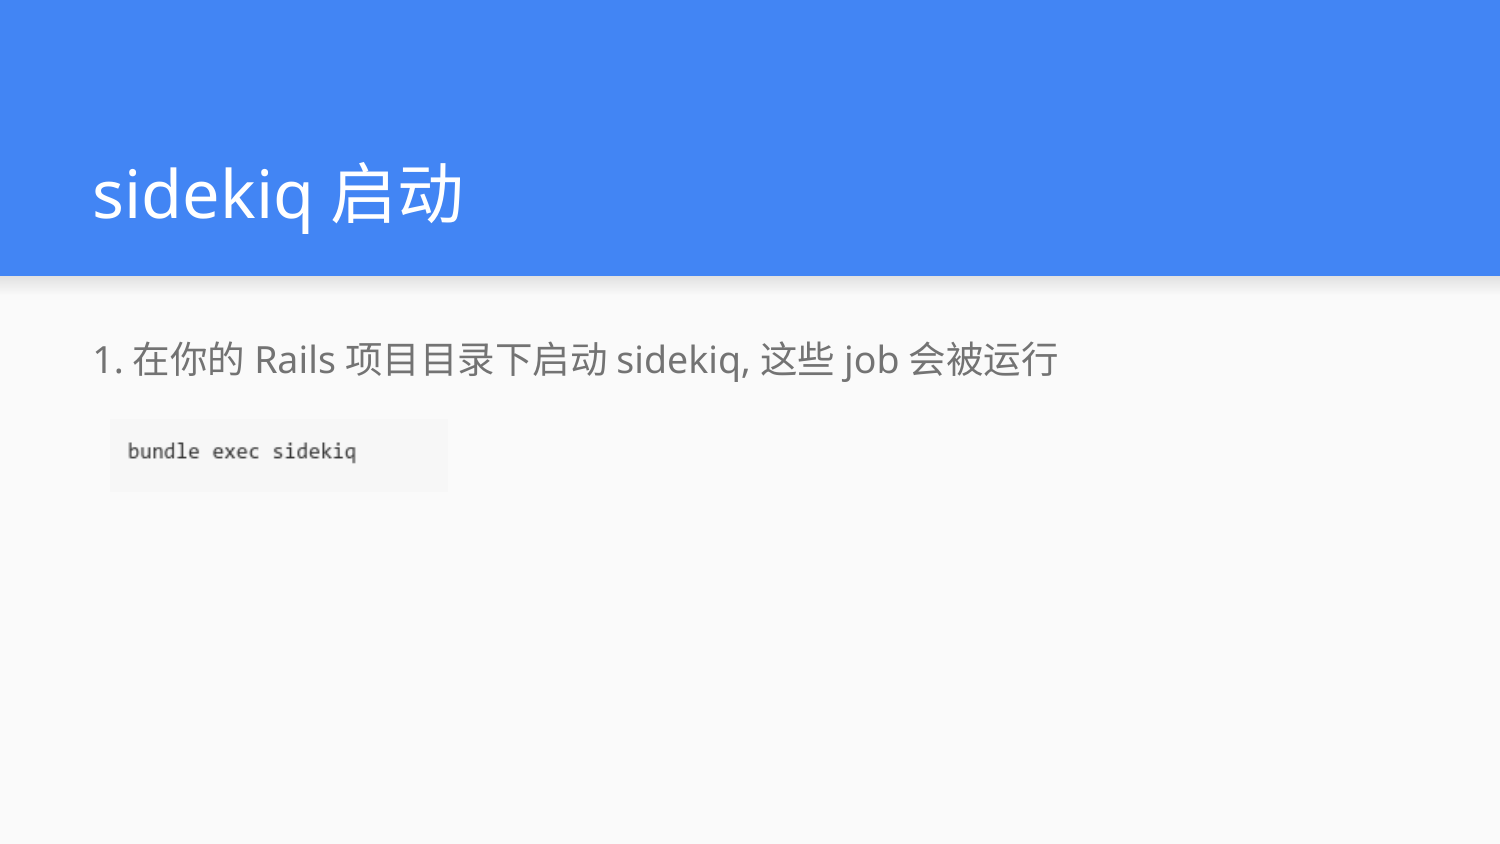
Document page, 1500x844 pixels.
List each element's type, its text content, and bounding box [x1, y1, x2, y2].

picture [109, 419, 448, 492]
title sidekiq启动 [77, 121, 1427, 248]
list 1.在你的Rails项目目录下启动sidekiq,这些job会被运行 [77, 314, 1427, 760]
